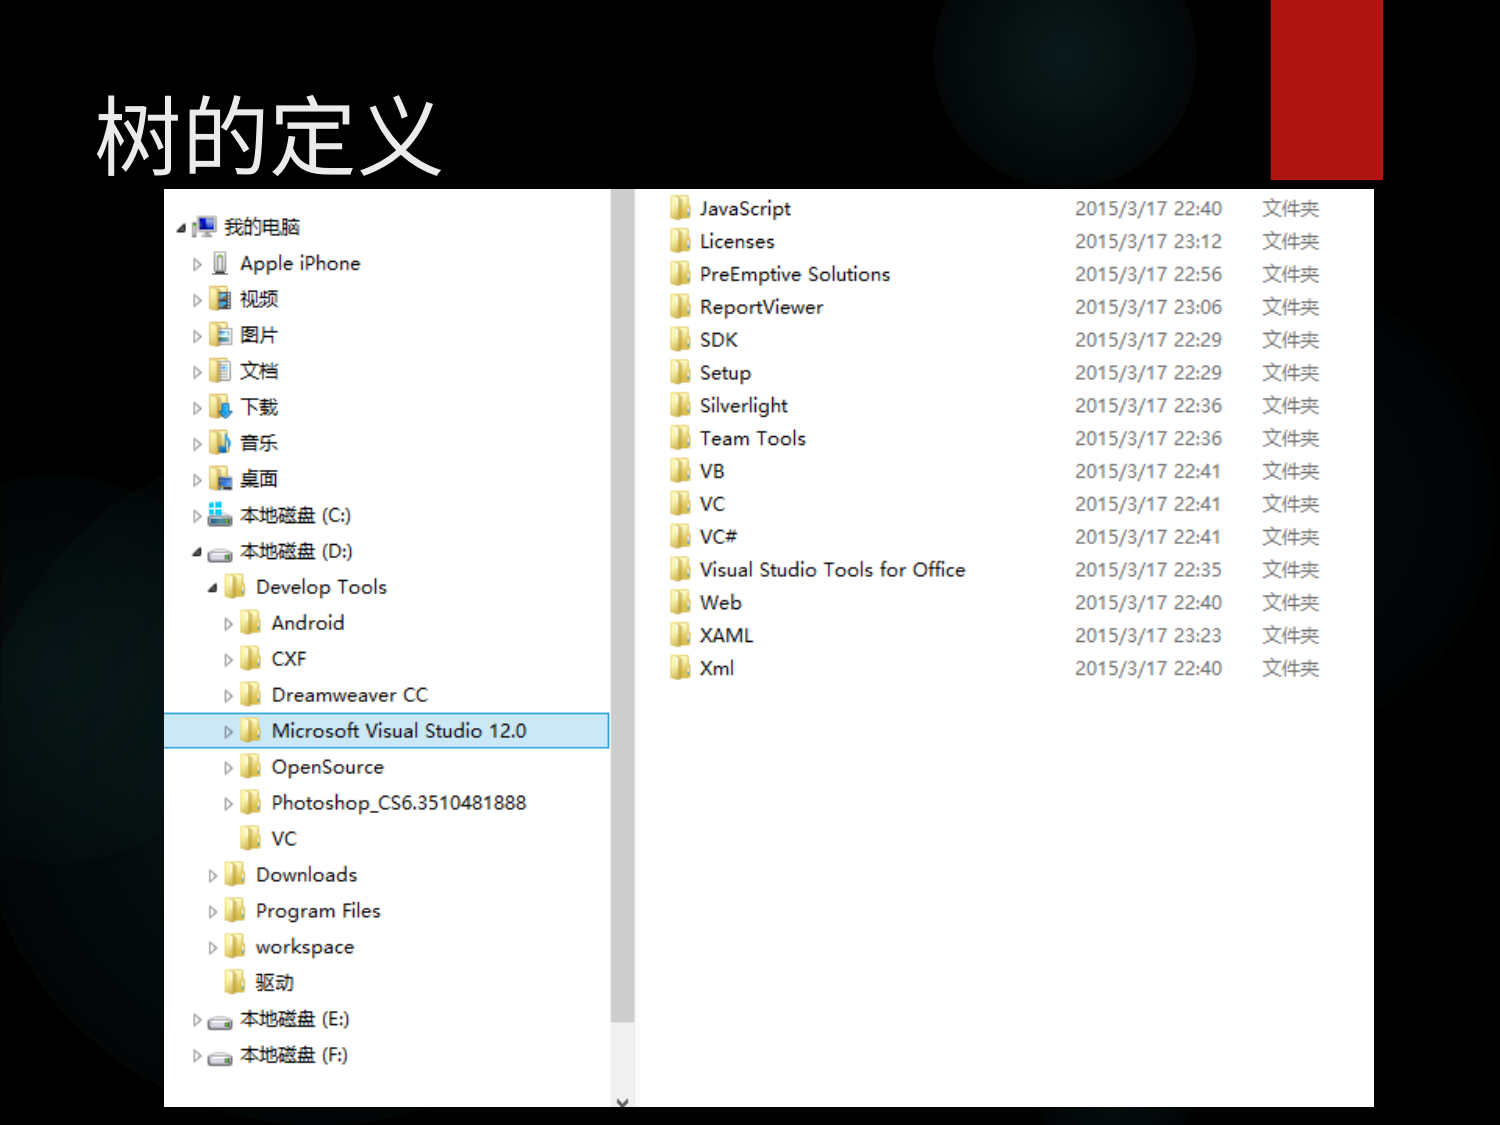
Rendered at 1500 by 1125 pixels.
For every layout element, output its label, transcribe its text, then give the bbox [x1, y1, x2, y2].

picture [163, 188, 1374, 1107]
title 树的定义 [79, 74, 1237, 304]
